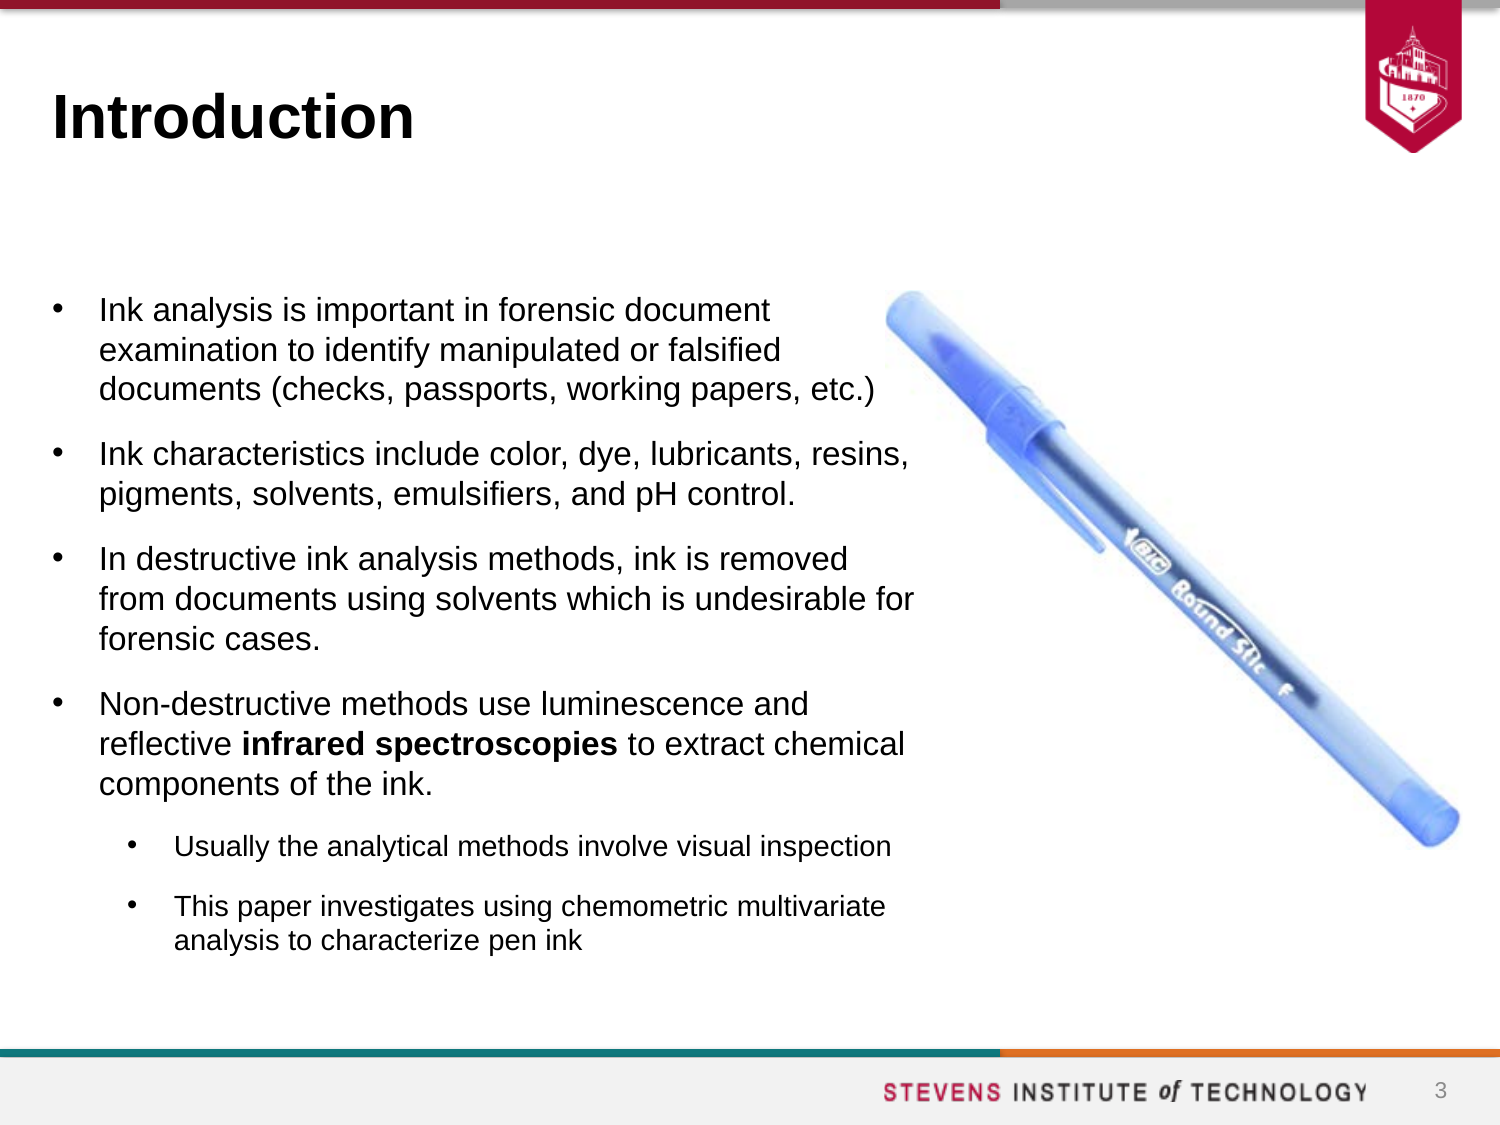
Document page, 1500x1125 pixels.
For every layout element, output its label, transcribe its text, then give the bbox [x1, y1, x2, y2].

slide_number 3 [1401, 1059, 1481, 1120]
picture [885, 290, 1463, 851]
list Ink analysis is important in forensic document examination to identify manipulated or falsified documents (checks, passports, working papers, etc.) Ink characteristics include color, dye, lubricants, resins, pigments, solvents, emulsifiers, and pH control. In destructive ink analysis methods, ink is removed from documents using solvents which is undesirable for forensic cases. Non-destructive methods use luminescence and reflective infrared spectroscopies to extract chemical components of the ink. Usually the analytical methods involve visual inspection This paper investigates using chemometric multivariate analysis to characterize pen ink [37, 280, 935, 1000]
title Introduction [37, 68, 1236, 157]
